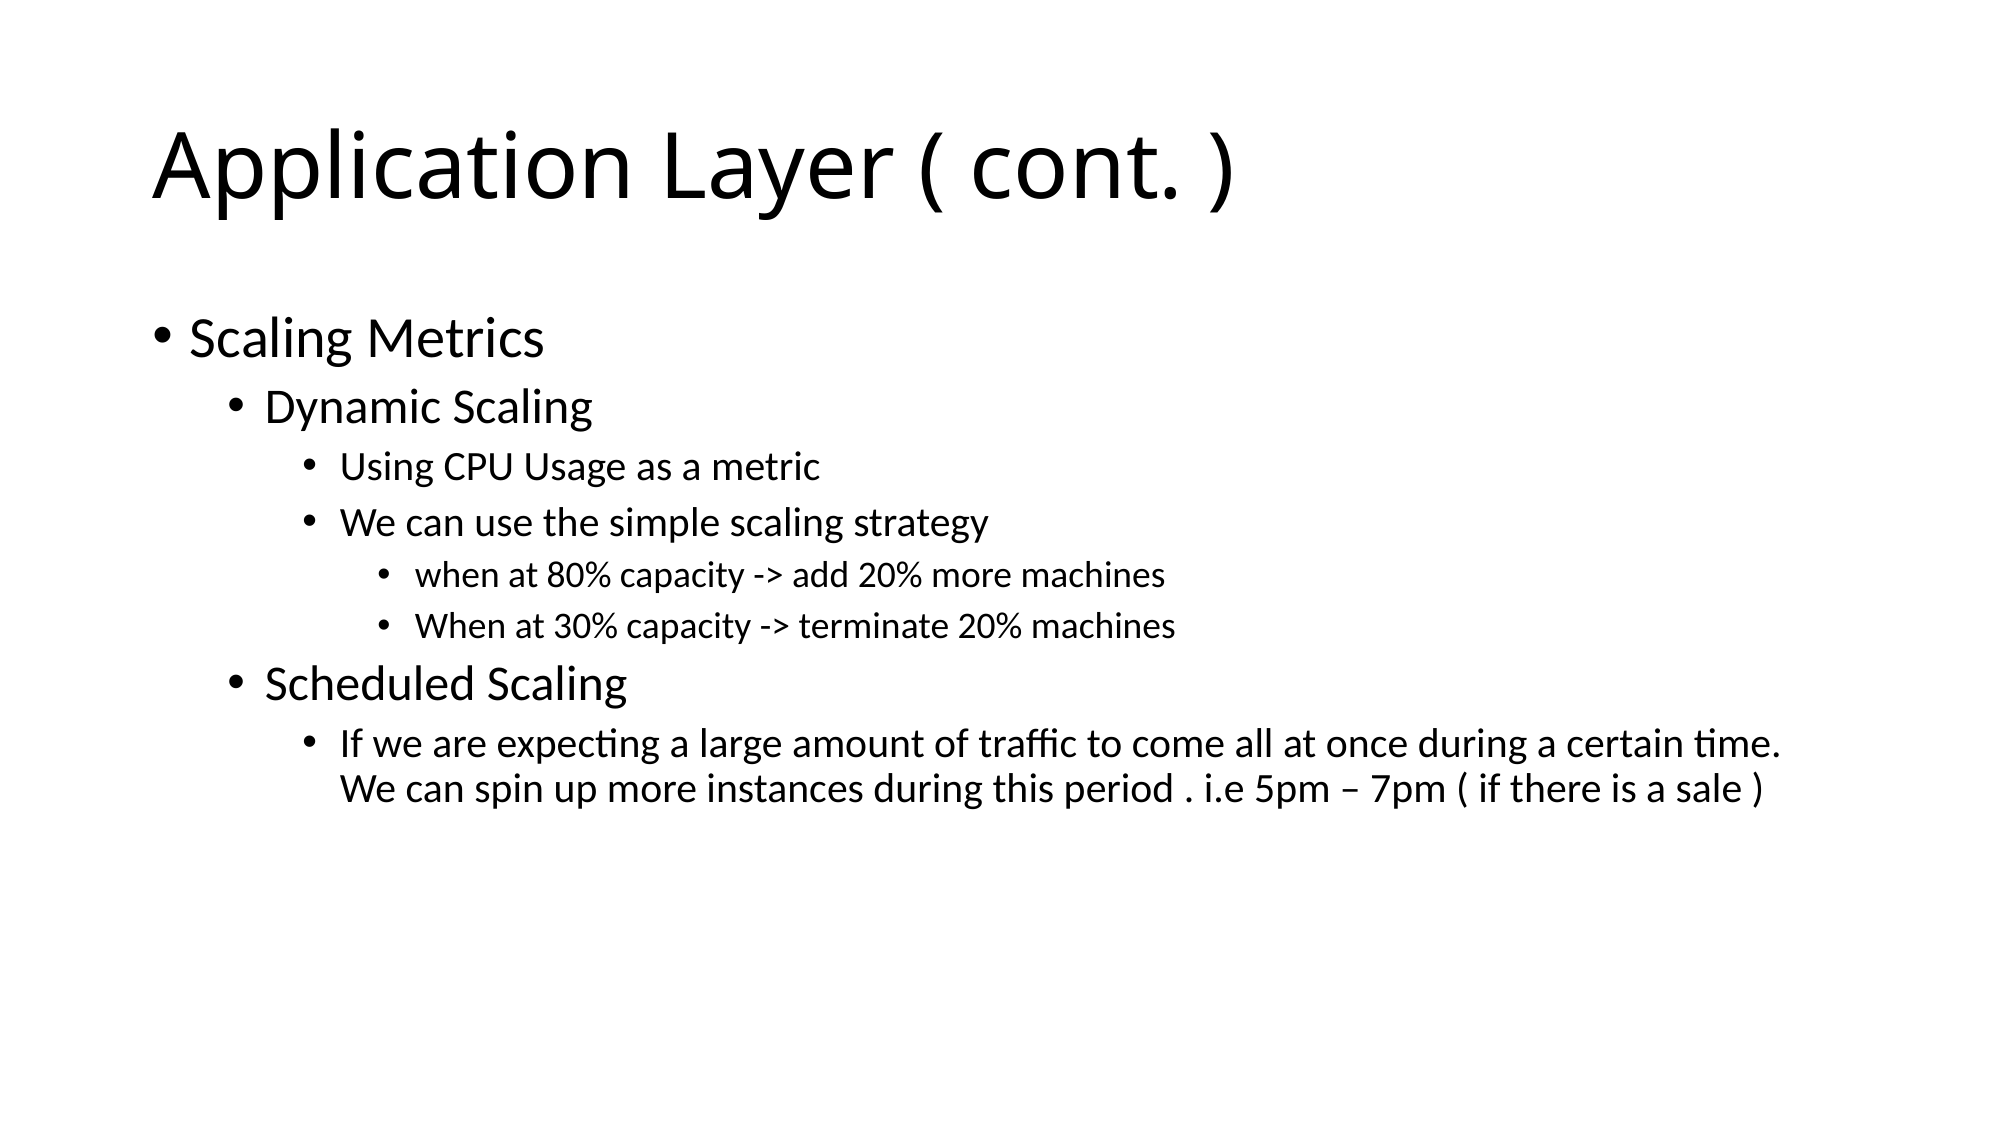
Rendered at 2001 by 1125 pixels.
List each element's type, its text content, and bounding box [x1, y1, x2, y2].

title Application Layer ( cont. ) [137, 59, 1863, 278]
list Scaling Metrics Dynamic Scaling Using CPU Usage as a metric We can use the simple scaling strategy when at 80% capacity -> add 20% more machines When at 30% capacity -> terminate 20% machines Scheduled Scaling If we are expecting a large amount of traffic to come all at once during a certain time. We can spin up more instances during this period . i.e 5pm – 7pm ( if there is a sale ) [137, 299, 1863, 1014]
